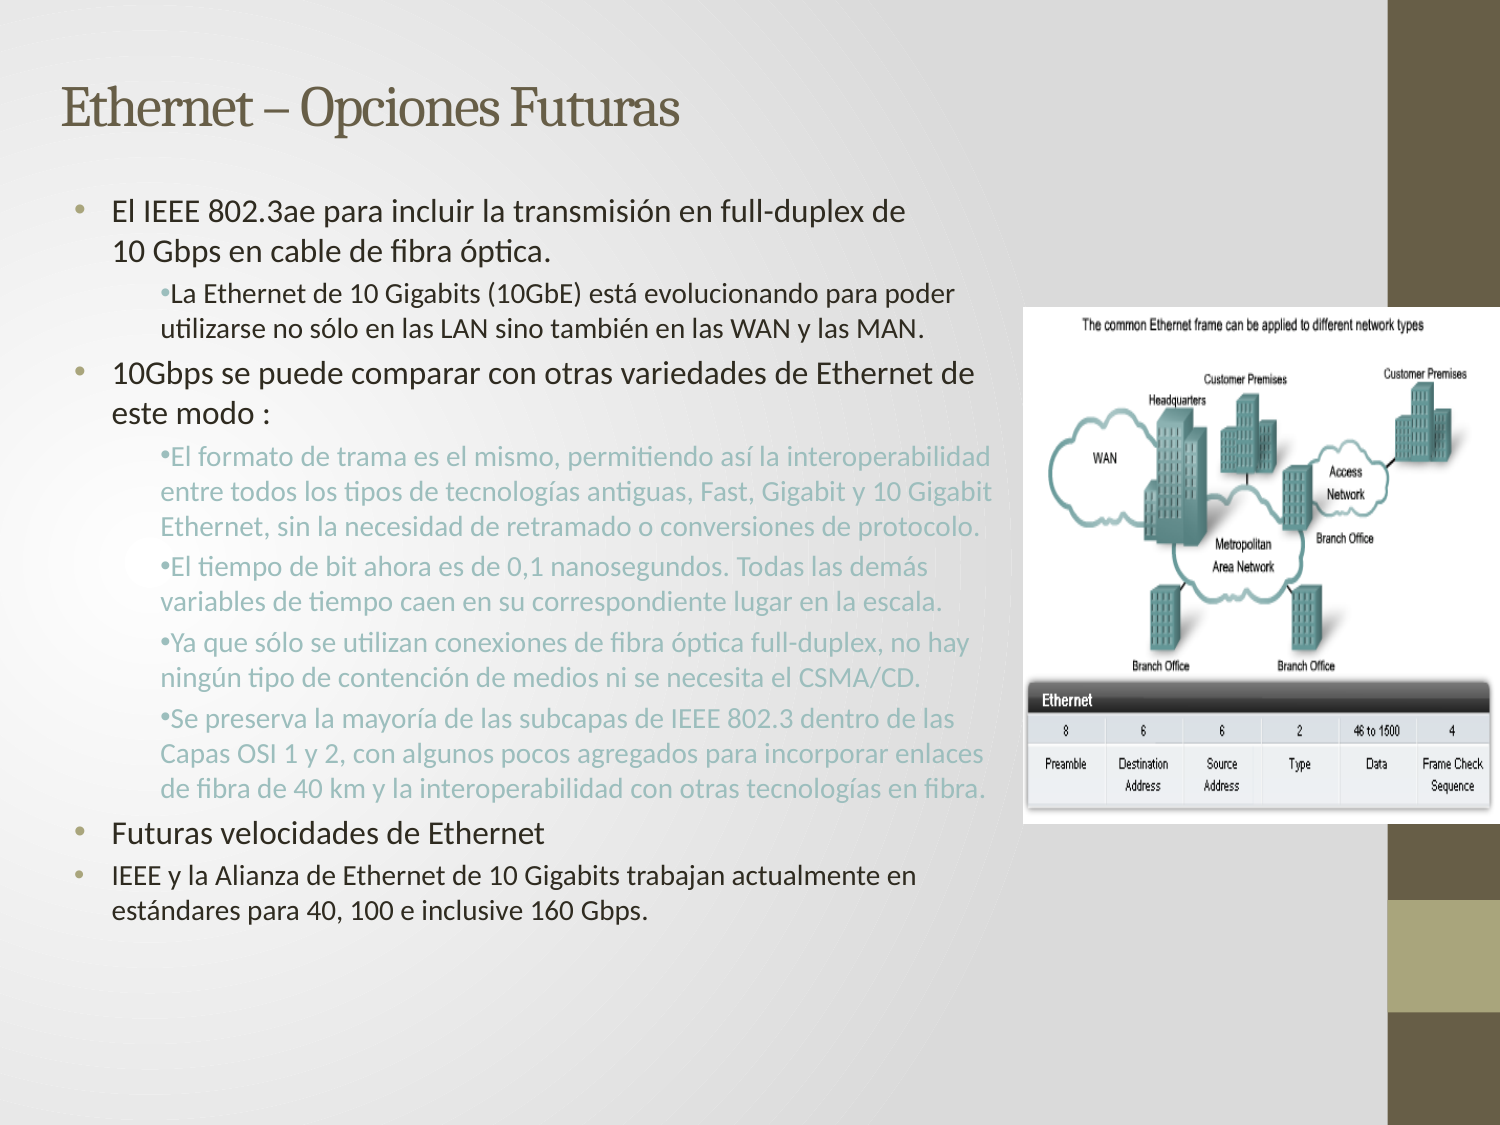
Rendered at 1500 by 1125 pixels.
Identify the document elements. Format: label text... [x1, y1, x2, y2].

picture [1022, 307, 1500, 824]
title Ethernet – Opciones Futuras [45, 34, 1438, 173]
list El IEEE 802.3ae para incluir la transmisión en full-duplex de 10 Gbps en cable de fibra óptica. La Ethernet de 10 Gigabits (10GbE) está evolucionando para poder utilizarse no sólo en las LAN sino también en las WAN y las MAN. 10Gbps se puede comparar con otras variedades de Ethernet de este modo : El formato de trama es el mismo, permitiendo así la interoperabilidad entre todos los tipos de tecnologías antiguas, Fast, Gigabit y 10 Gigabit Ethernet, sin la necesidad de retramado o conversiones de protocolo. El tiempo de bit ahora es de 0,1 nanosegundos. Todas las demás variables de tiempo caen en su correspondiente lugar en la escala. Ya que sólo se utilizan conexiones de fibra óptica full-duplex, no hay ningún tipo de contención de medios ni se necesita el CSMA/CD. Se preserva la mayoría de las subcapas de IEEE 802.3 dentro de las Capas OSI 1 y 2, con algunos pocos agregados para incorporar enlaces de fibra de 40 km y la interoperabilidad con otras tecnologías en fibra. Futuras velocidades de Ethernet IEEE y la Alianza de Ethernet de 10 Gigabits trabajan actualmente en estándares para 40, 100 e inclusive 160 Gbps. [40, 181, 1018, 1062]
